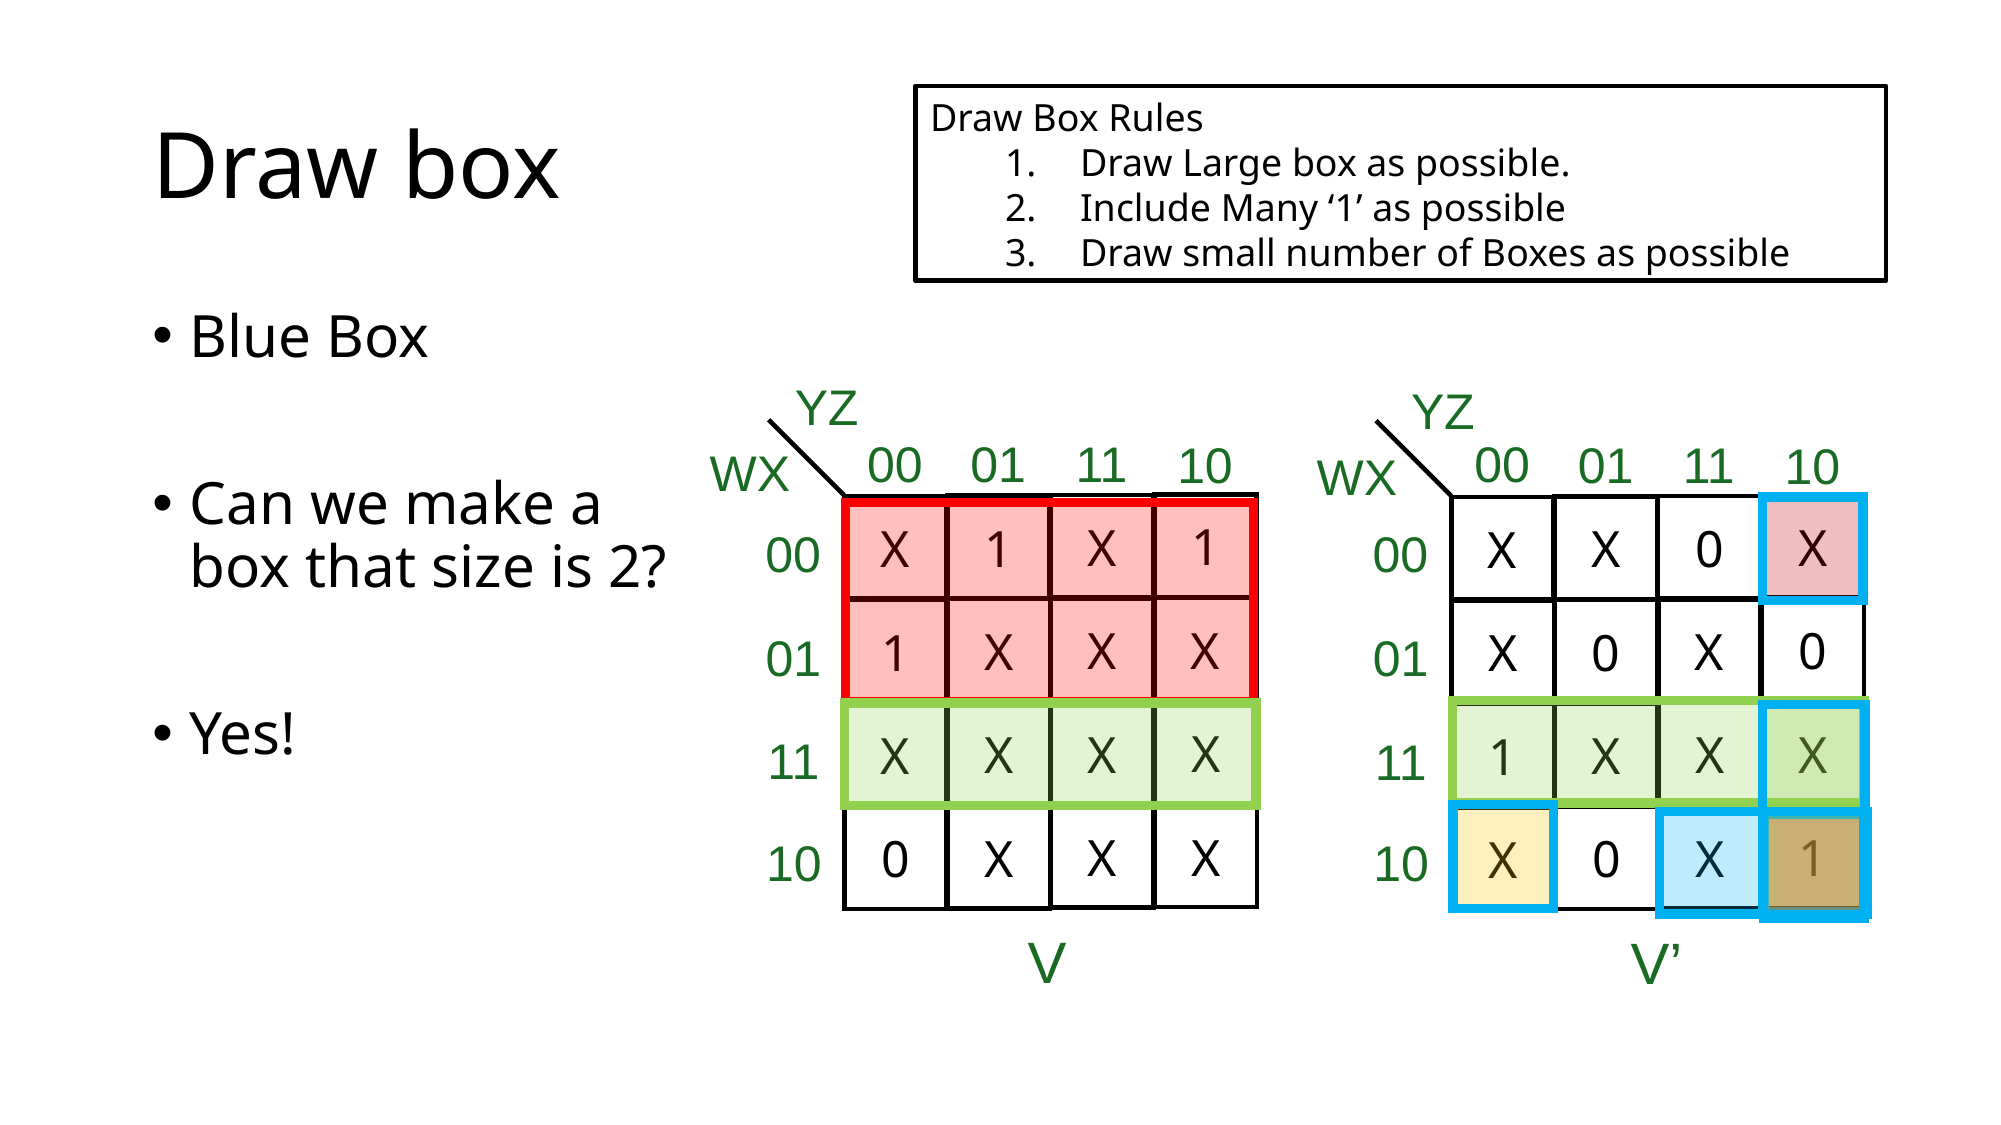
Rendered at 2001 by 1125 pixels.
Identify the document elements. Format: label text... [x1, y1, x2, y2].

text_box WX [1279, 437, 1435, 513]
text_box 11 [1053, 425, 1151, 501]
text_box X [1554, 495, 1657, 599]
text_box 01 [1556, 425, 1655, 501]
text_box 01 [1352, 619, 1450, 695]
text_box [843, 702, 1258, 807]
title Draw box [137, 59, 1863, 278]
text_box 10 [1352, 824, 1450, 900]
text_box 00 [1453, 425, 1551, 501]
text_box [1658, 810, 1762, 915]
text_box X [843, 495, 946, 599]
text_box 10 [1156, 425, 1254, 501]
text_box X [1657, 598, 1761, 699]
text_box 00 [744, 514, 842, 590]
text_box 1 [1254, 493, 1258, 597]
text_box 11 [1352, 723, 1450, 798]
list Blue Box Can we make a box that size is 2? Yes! [137, 299, 689, 1014]
text_box 01 [949, 425, 1047, 500]
text_box 00 [1351, 515, 1450, 591]
text_box 0 [1761, 602, 1865, 699]
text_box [768, 419, 845, 496]
text_box [1762, 810, 1866, 917]
text_box 10 [1763, 426, 1861, 495]
text_box YZ [1365, 371, 1521, 447]
text_box [844, 501, 1255, 702]
text_box 0 [1657, 495, 1760, 598]
text_box 0 [1554, 599, 1657, 699]
text_box 0 [843, 807, 948, 910]
text_box 0 [1555, 806, 1657, 910]
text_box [1375, 420, 1452, 497]
text_box X [1153, 807, 1258, 908]
text_box YZ [749, 368, 905, 444]
text_box V [952, 917, 1142, 1002]
text_box [1451, 699, 1866, 804]
text_box 00 [846, 424, 944, 500]
text_box X [947, 807, 1050, 909]
text_box X [1050, 807, 1155, 909]
text_box 1 [946, 495, 1050, 501]
text_box 01 [744, 618, 842, 694]
text_box WX [672, 433, 828, 509]
text_box 11 [1660, 426, 1758, 501]
text_box 11 [744, 722, 843, 798]
text_box X [1450, 599, 1554, 703]
text_box [1451, 803, 1555, 910]
text_box [1761, 495, 1865, 602]
text_box X [1657, 805, 1761, 910]
text_box V’ [1561, 918, 1751, 1004]
text_box Draw Box Rules Draw Large box as possible. Include Many ‘1’ as possible Draw small number of Boxes as possible [915, 86, 1886, 281]
text_box [1761, 703, 1867, 913]
text_box 10 [745, 823, 843, 899]
text_box X [1450, 496, 1554, 599]
